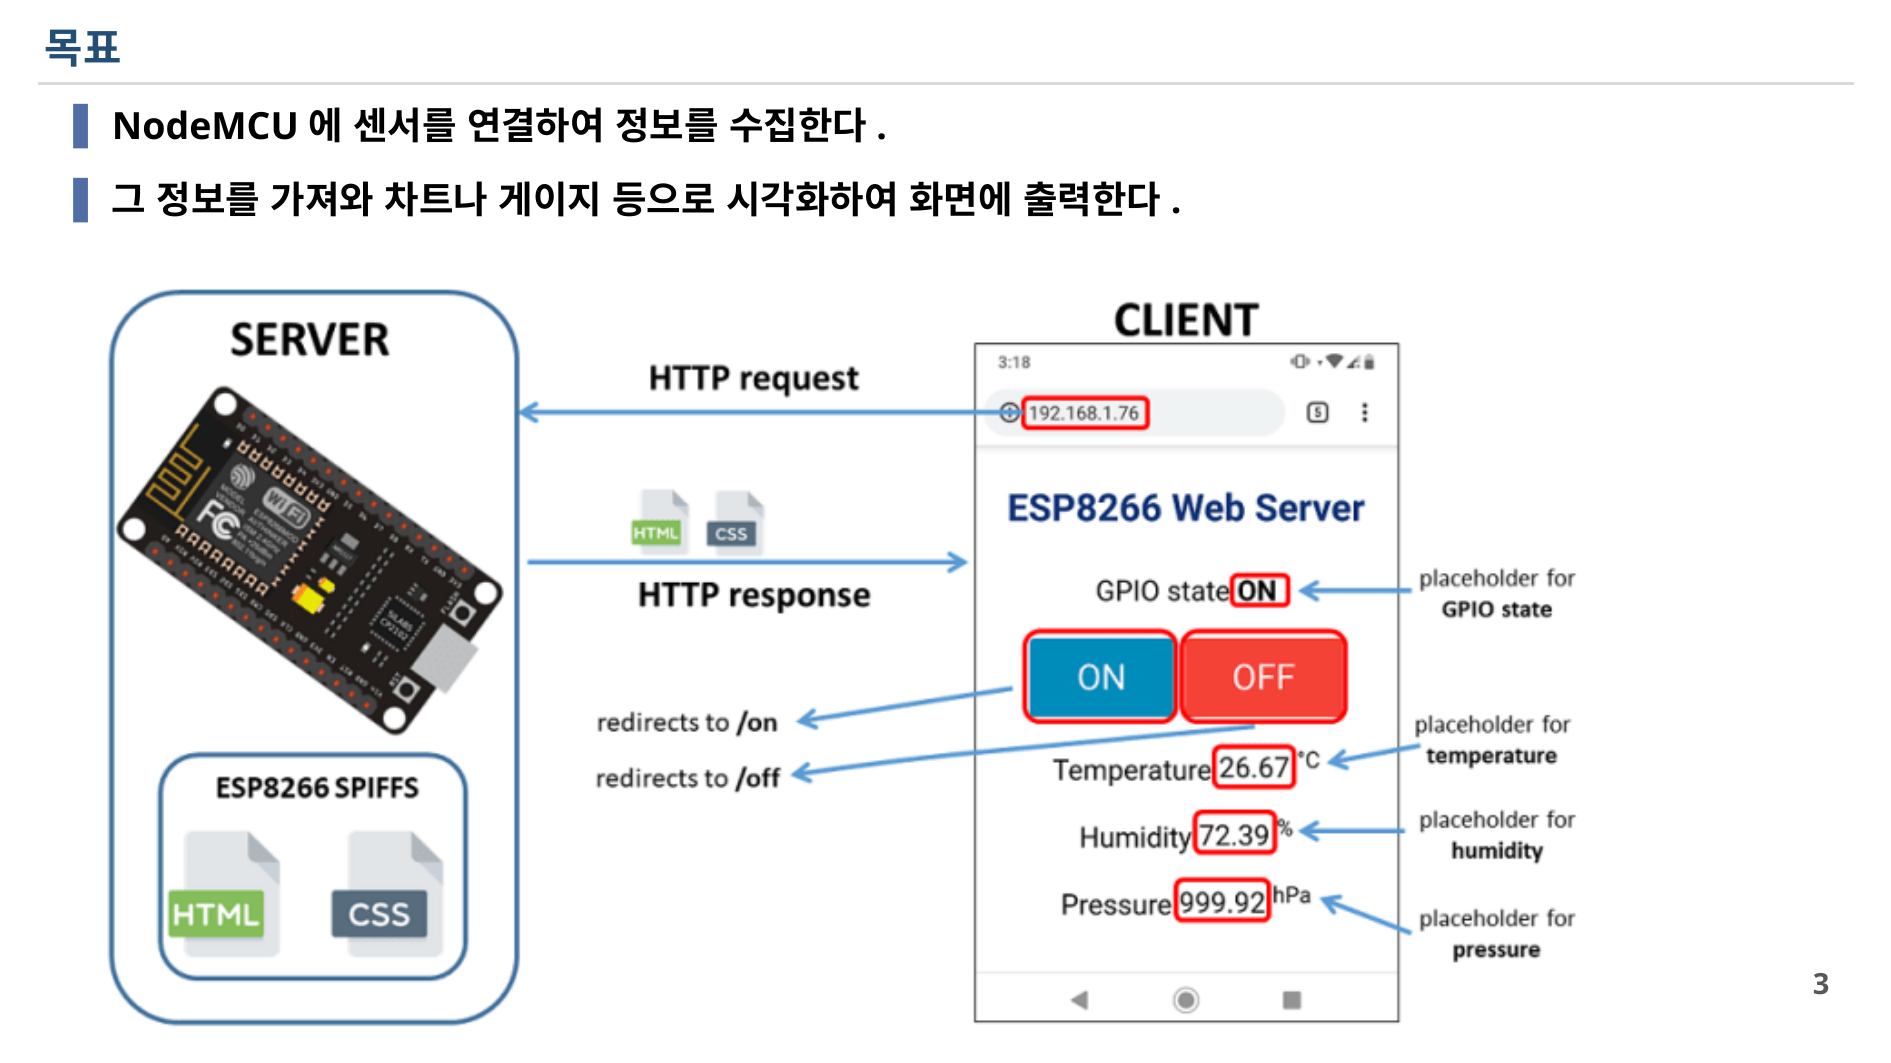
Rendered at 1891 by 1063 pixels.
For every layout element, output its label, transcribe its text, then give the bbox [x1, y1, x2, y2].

title 목표 [29, 13, 1809, 80]
list NodeMCU에 센서를 연결하여 정보를 수집한다. 그 정보를 가져와 차트나 게이지 등으로 시각화하여 화면에 출력한다. [43, 94, 1855, 382]
slide_number 3 [1703, 956, 1845, 1014]
picture [106, 283, 1584, 1031]
